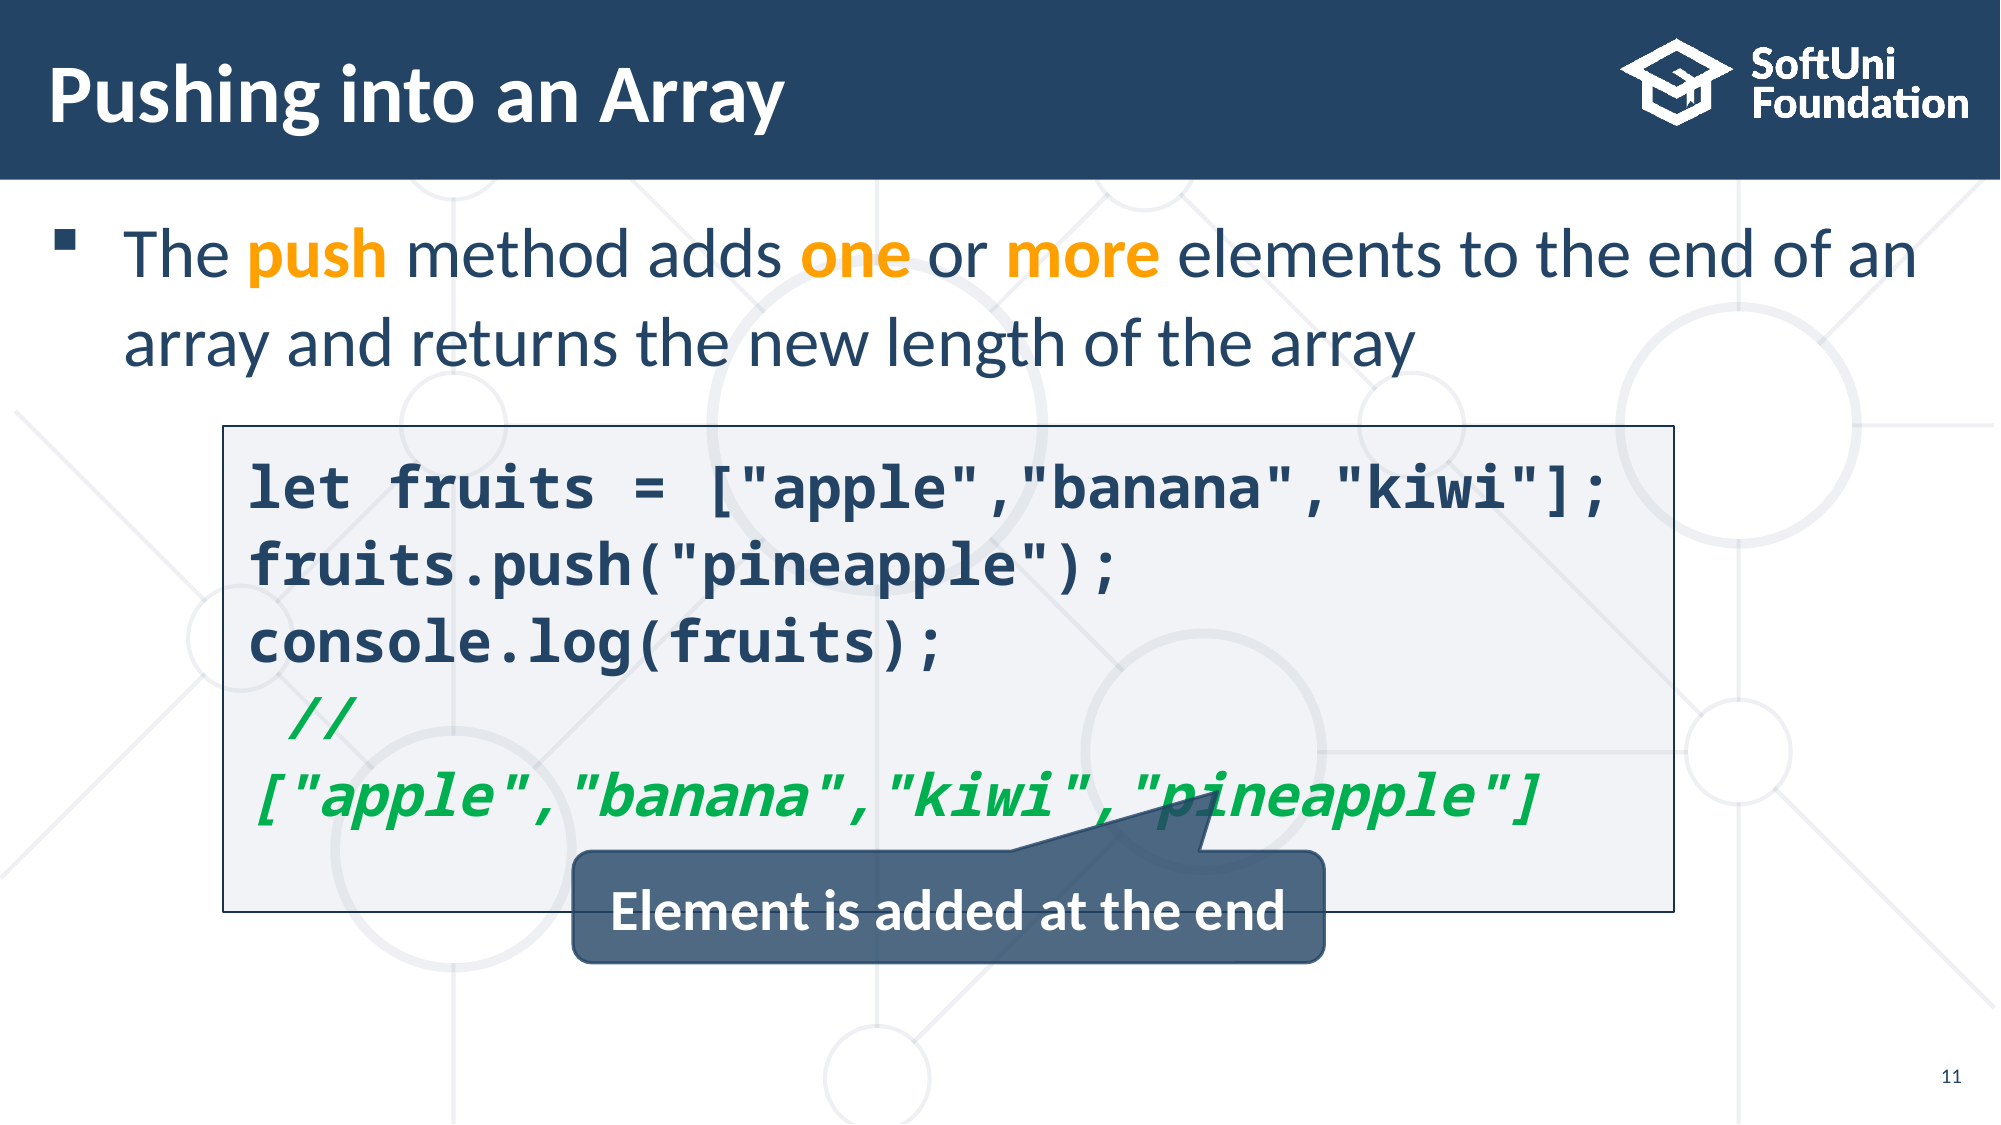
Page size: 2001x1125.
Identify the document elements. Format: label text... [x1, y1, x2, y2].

title Pushing into an Array [31, 16, 1591, 162]
picture [1619, 38, 1968, 126]
slide_number 11 [1897, 1049, 1968, 1101]
text_box Element is added at the end [570, 789, 1327, 965]
list The push method adds one or more elements to the end of an array and returns the new length of the array [31, 196, 1970, 1050]
text_box let fruits = ["apple","banana","kiwi"]; fruits.push("pineapple"); console.log(fruits); // ["apple","banana","kiwi","pineapple"] [223, 425, 1674, 912]
